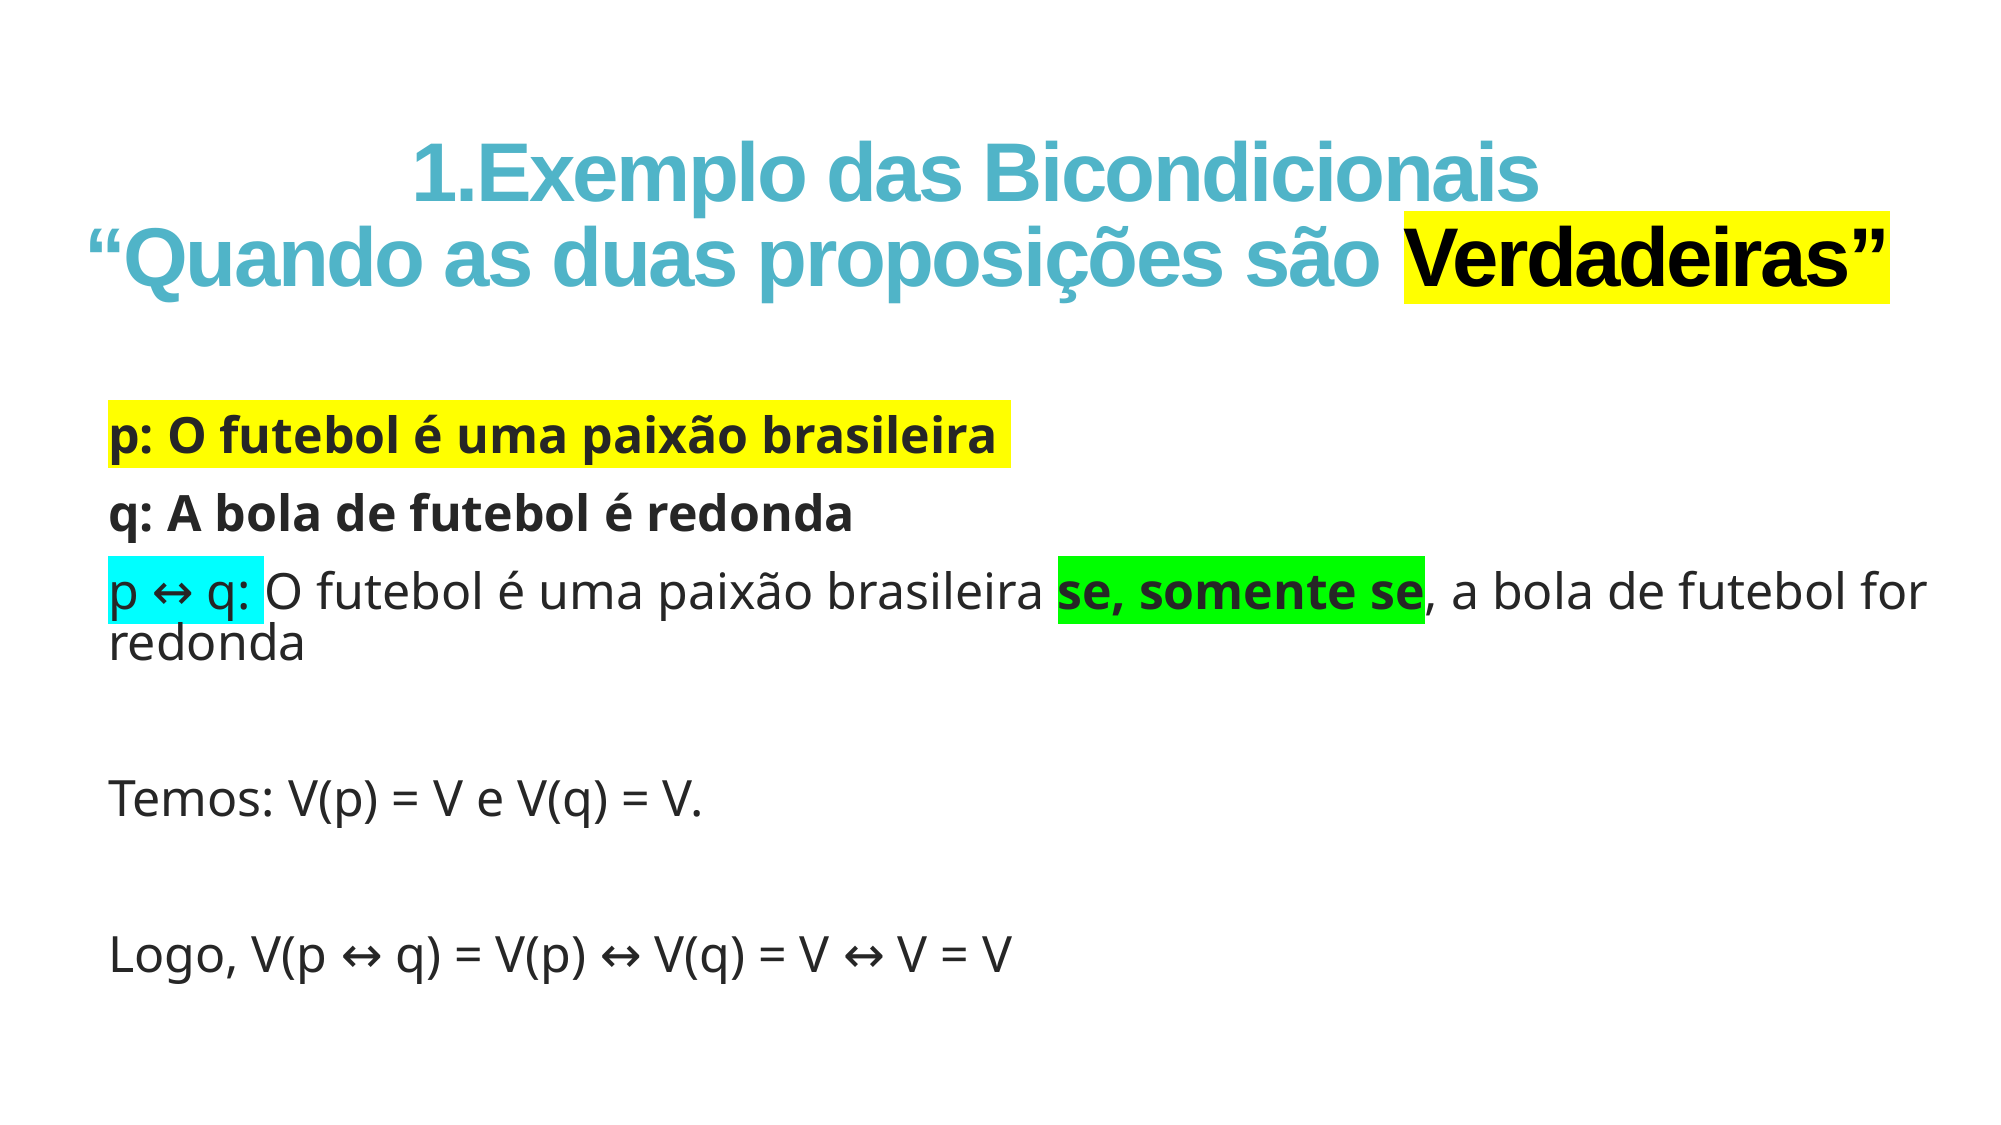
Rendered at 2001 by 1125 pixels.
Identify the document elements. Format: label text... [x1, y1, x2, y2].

list p: O futebol é uma paixão brasileira q: A bola de futebol é redonda p ↔ q: O futebol é uma paixão brasileira se, somente se, a bola de futebol for redonda Temos: V(p) = V e V(q) = V. Logo, V(p ↔ q) = V(p) ↔ V(q) = V ↔ V = V [78, 404, 2000, 1023]
title 1.Exemplo das Bicondicionais “Quando as duas proposições são Verdadeiras” [0, 81, 1975, 354]
